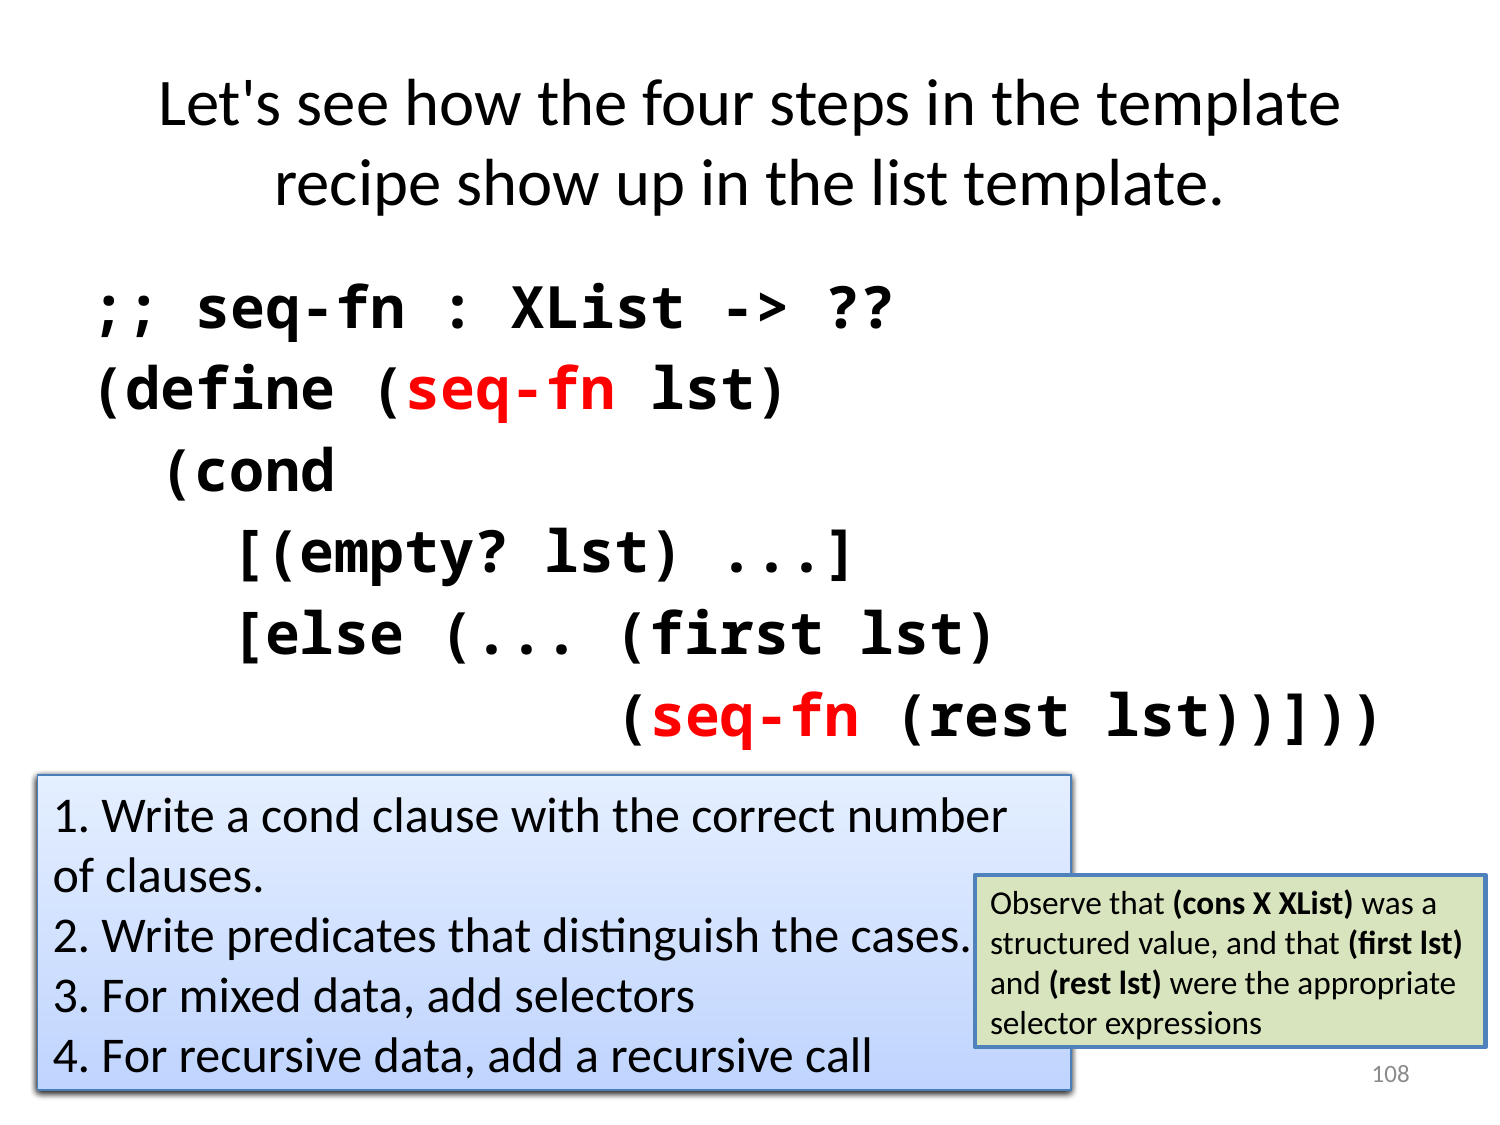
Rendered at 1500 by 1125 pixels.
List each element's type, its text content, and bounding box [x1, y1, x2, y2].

text_box Observe that (cons X XList) was a structured value, and that (first lst) and (rest lst) were the appropriate selector expressions [973, 873, 1488, 1049]
slide_number 108 [1074, 1049, 1425, 1103]
title Let's see how the four steps in the template recipe show up in the list template. [75, 45, 1425, 233]
text_box 1. Write a cond clause with the correct number of clauses. 2. Write predicates that distinguish the cases. 3. For mixed data, add selectors 4. For recursive data, add a recursive call [37, 774, 1072, 1091]
text_box ;; seq-fn : XList -> ?? (define (seq-fn lst) (cond [(empty? lst) ...] [else (... (first lst) (seq-fn (rest lst))])) [74, 262, 1425, 873]
